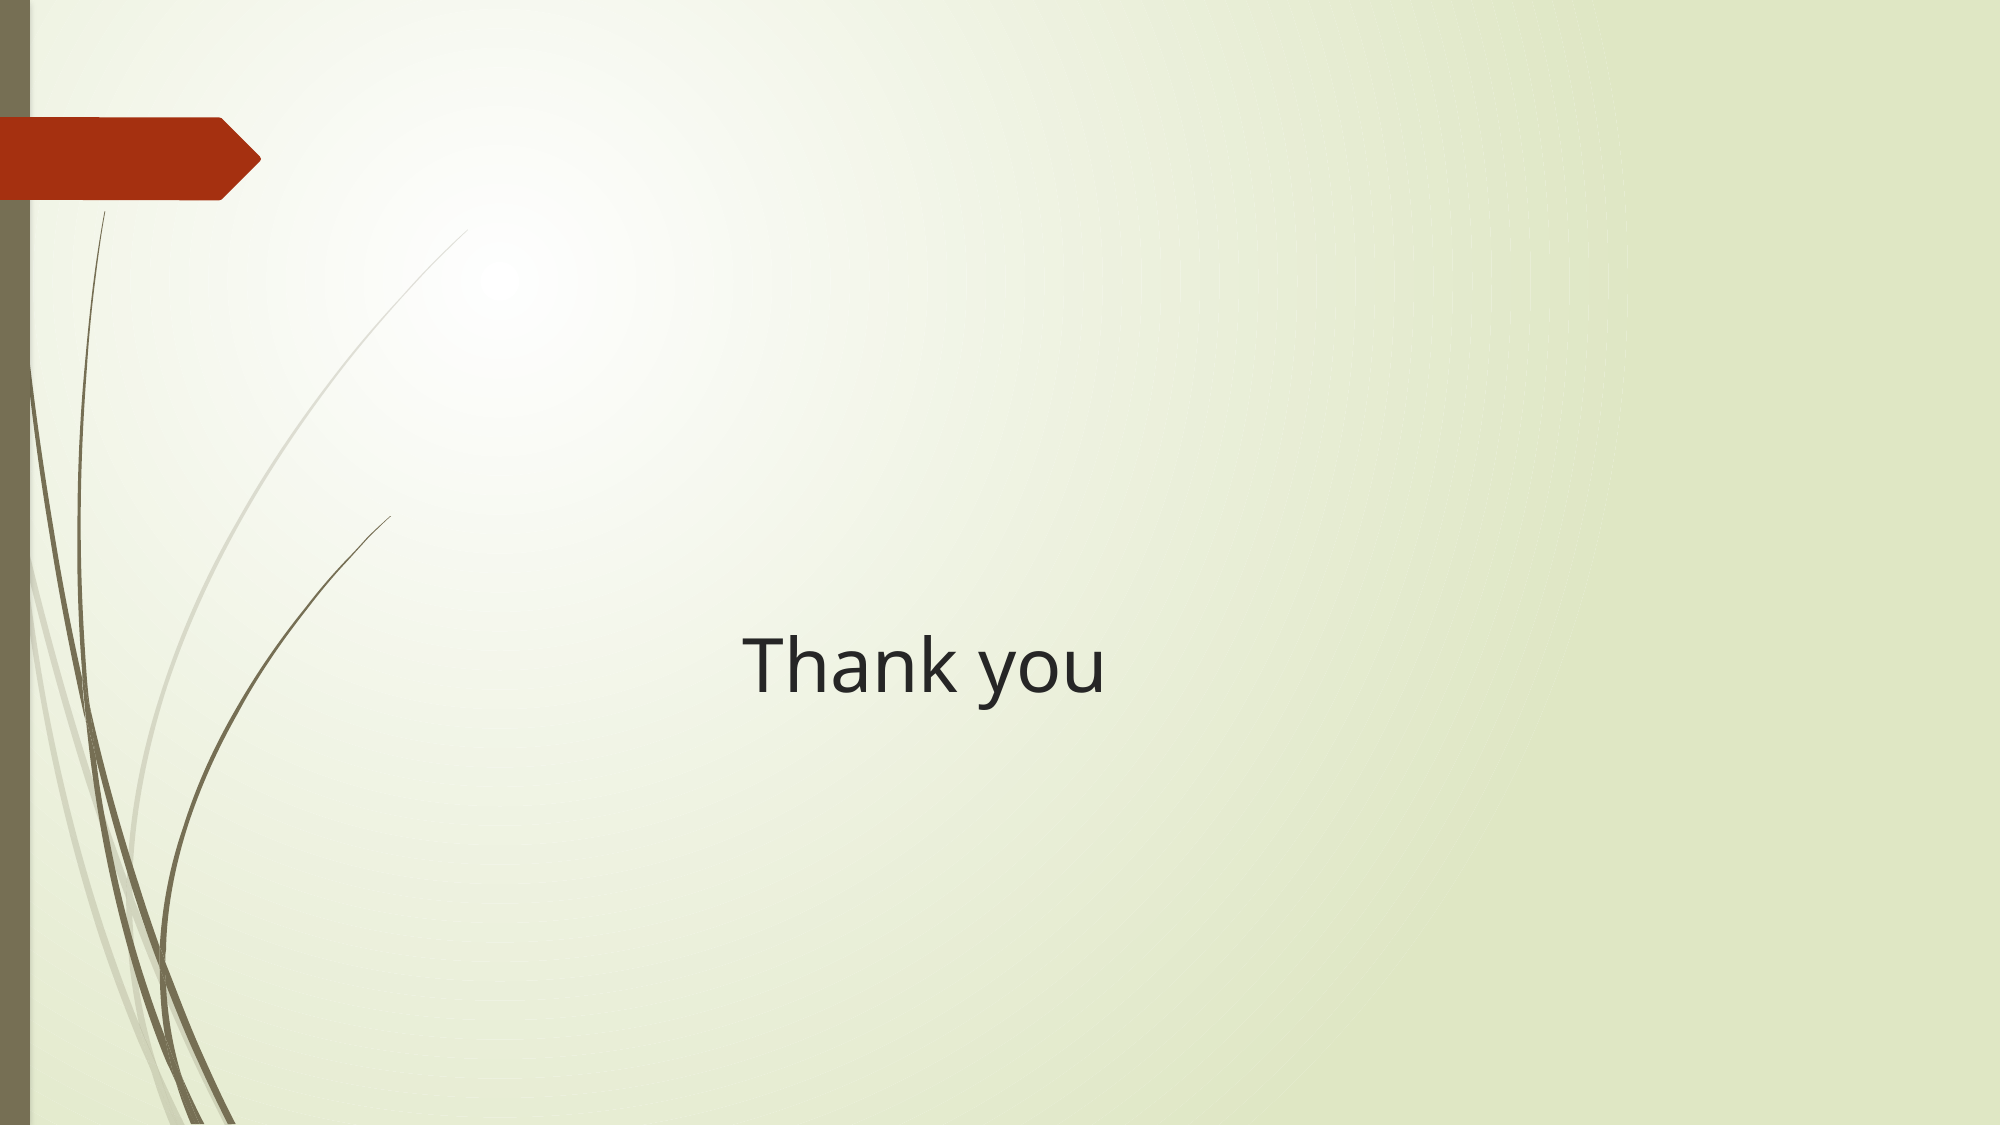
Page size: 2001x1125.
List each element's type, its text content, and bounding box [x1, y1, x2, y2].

title Thank you [727, 610, 2000, 821]
